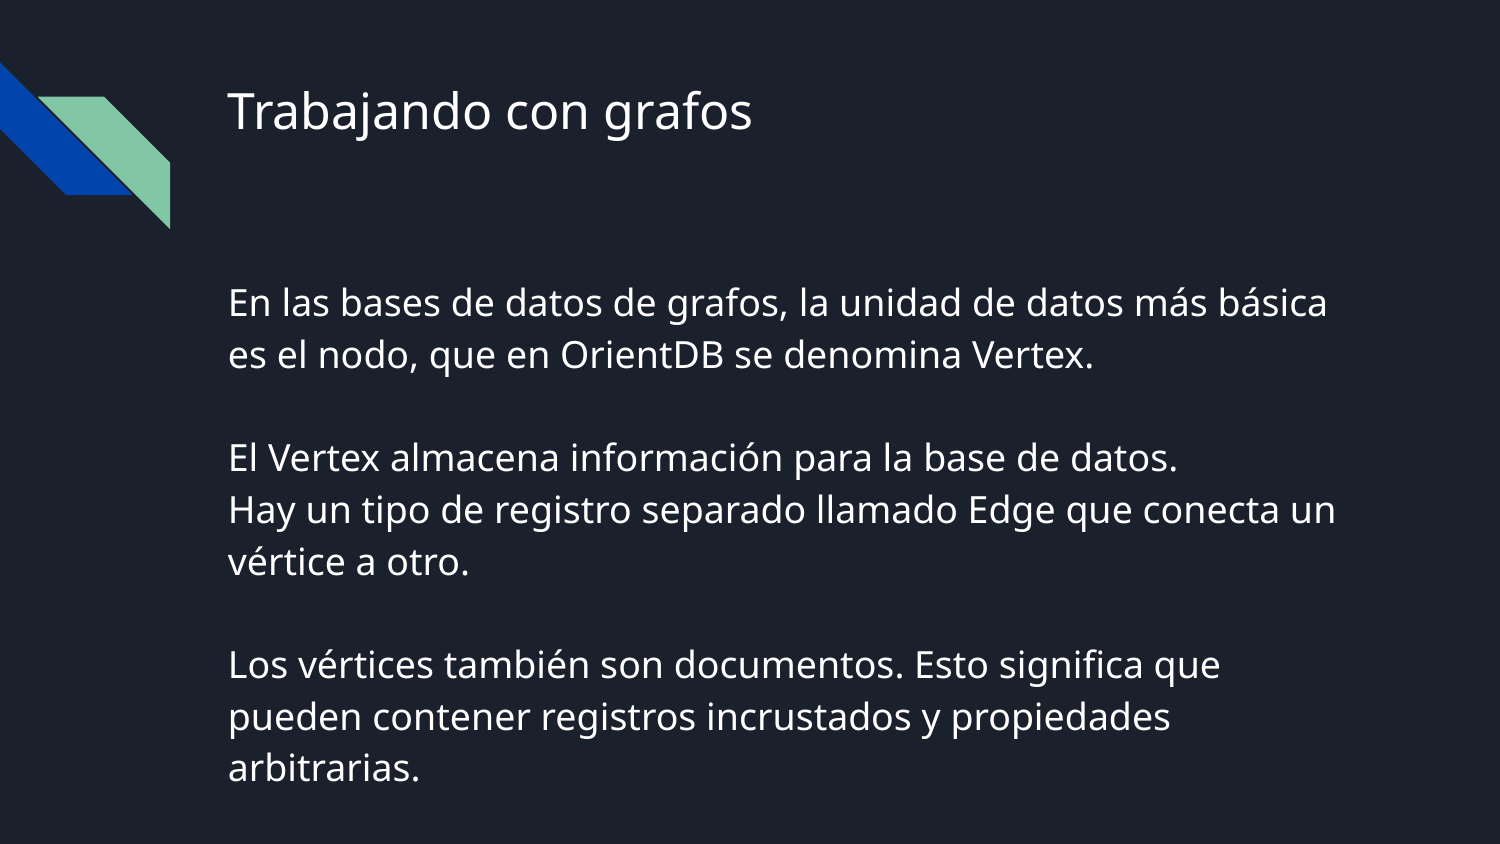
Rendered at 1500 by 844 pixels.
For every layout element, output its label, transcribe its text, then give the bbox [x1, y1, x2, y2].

title Trabajando con grafos [212, 64, 1368, 215]
list En las bases de datos de grafos, la unidad de datos más básica es el nodo, que en OrientDB se denomina Vertex. El Vertex almacena información para la base de datos. Hay un tipo de registro separado llamado Edge que conecta un vértice a otro. Los vértices también son documentos. Esto significa que pueden contener registros incrustados y propiedades arbitrarias. [212, 257, 1368, 735]
